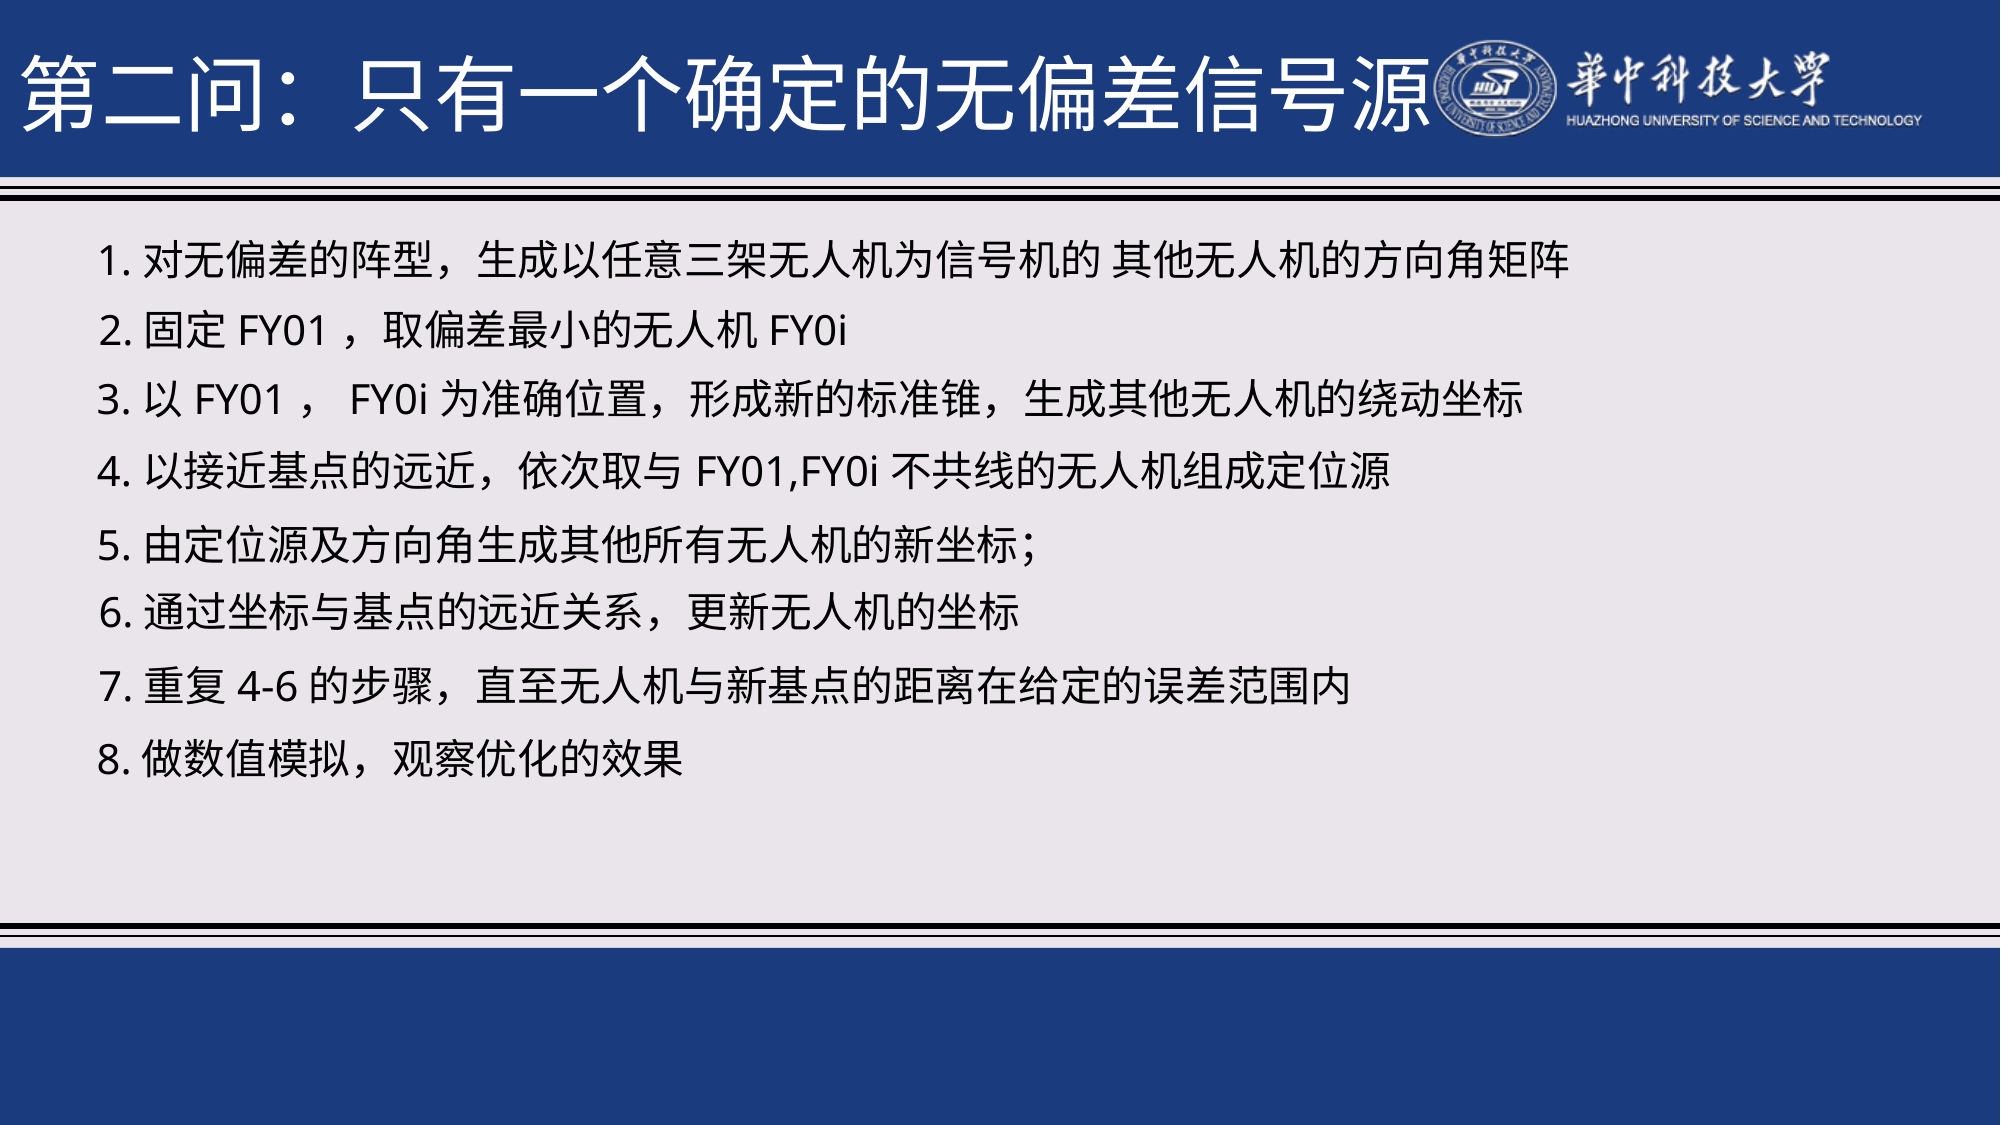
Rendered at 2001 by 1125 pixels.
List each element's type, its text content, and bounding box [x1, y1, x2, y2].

picture [1428, 31, 1957, 146]
text_box 7.重复4-6的步骤，直至无人机与新基点的距离在给定的误差范围内 [83, 652, 1420, 768]
text_box 3.以FY01，FY0i为准确位置，形成新的标准锥，生成其他无人机的绕动坐标 [81, 365, 1831, 431]
text_box 第二问：只有一个确定的无偏差信号源 [3, 34, 1492, 149]
text_box 4.以接近基点的远近，依次取与FY01,FY0i不共线的无人机组成定位源 [82, 437, 1832, 503]
text_box 1.对无偏差的阵型，生成以任意三架无人机为信号机的 其他无人机的方向角矩阵 [82, 226, 1741, 341]
text_box 6.通过坐标与基点的远近关系，更新无人机的坐标 [83, 577, 1833, 643]
text_box 8.做数值模拟，观察优化的效果 [81, 726, 767, 791]
text_box 5.由定位源及方向角生成其他所有无人机的新坐标； [82, 511, 1832, 576]
text_box 2.固定FY01，取偏差最小的无人机FY0i [83, 296, 1833, 361]
